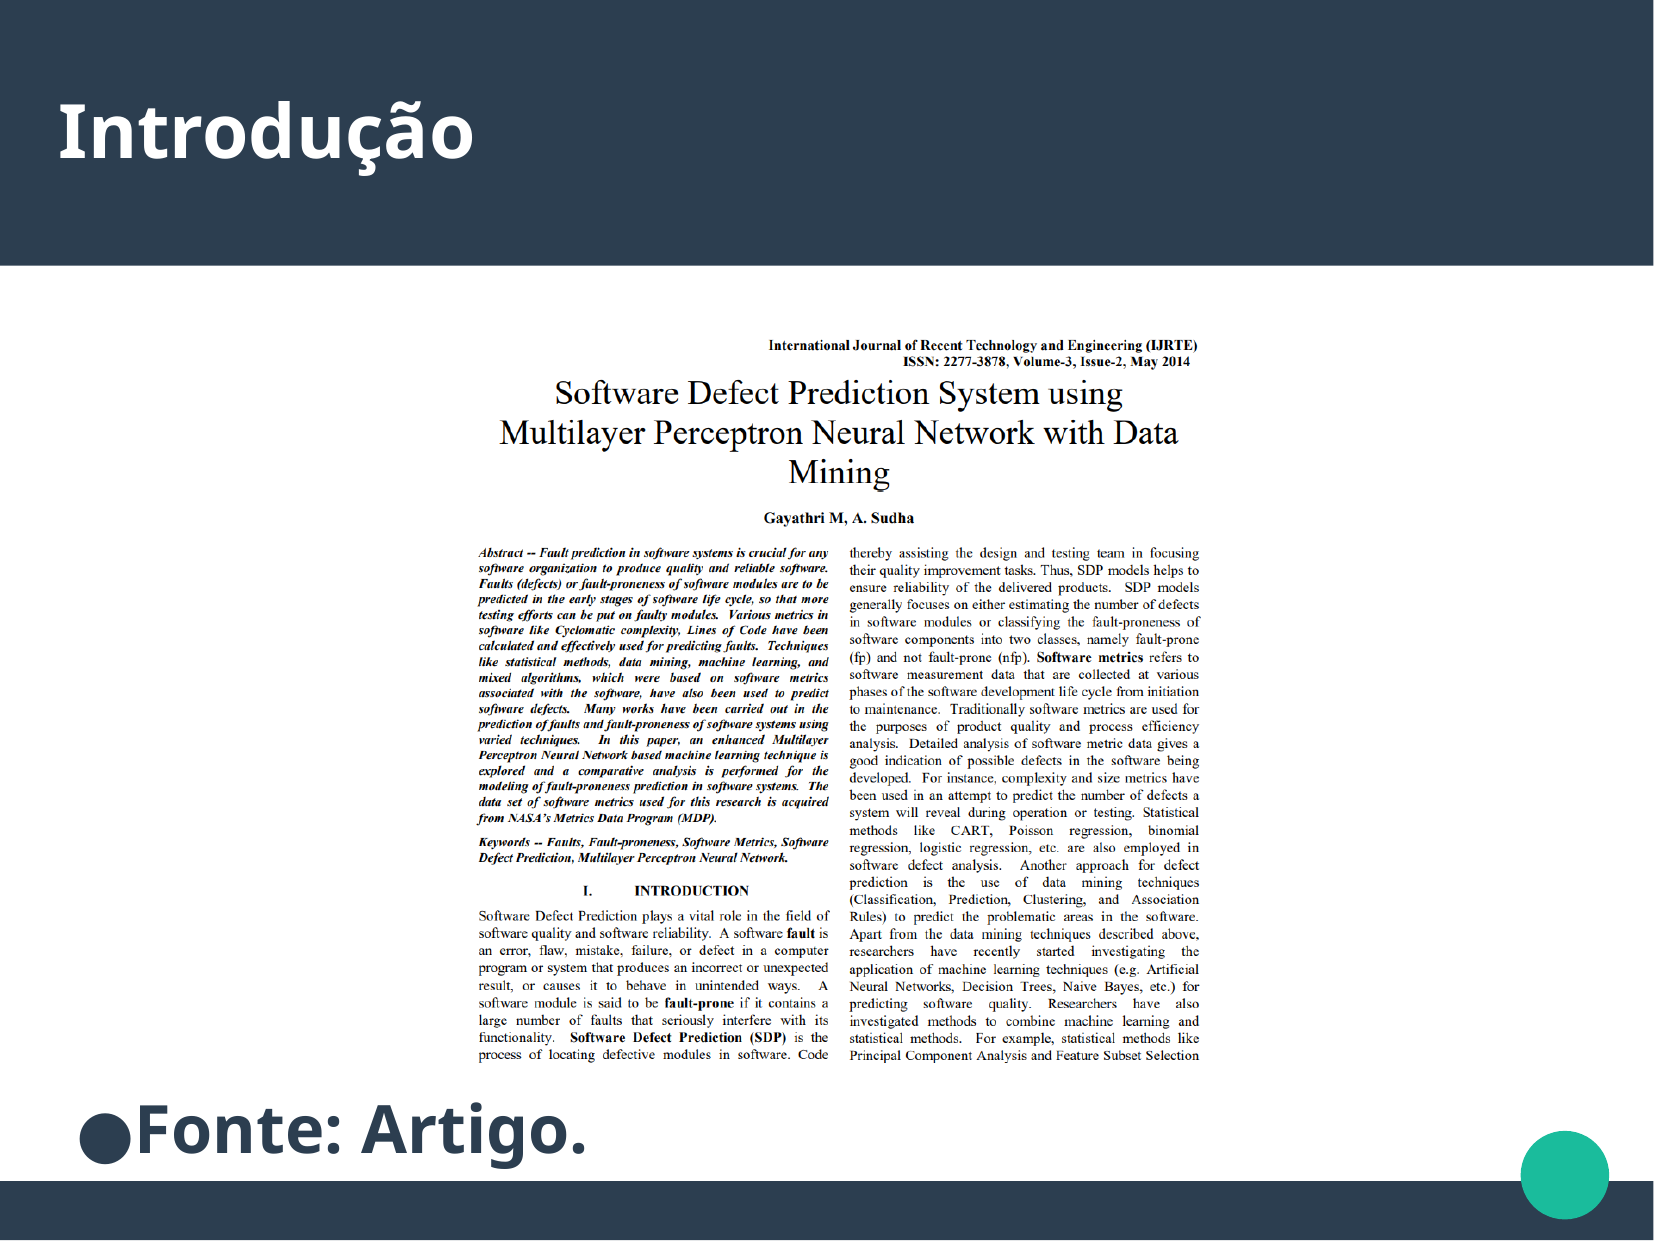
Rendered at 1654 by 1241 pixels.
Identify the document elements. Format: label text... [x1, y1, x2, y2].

text_box Fonte: Artigo. [58, 1086, 1595, 1152]
text_box Introdução [58, 49, 1595, 207]
picture [424, 330, 1253, 1064]
